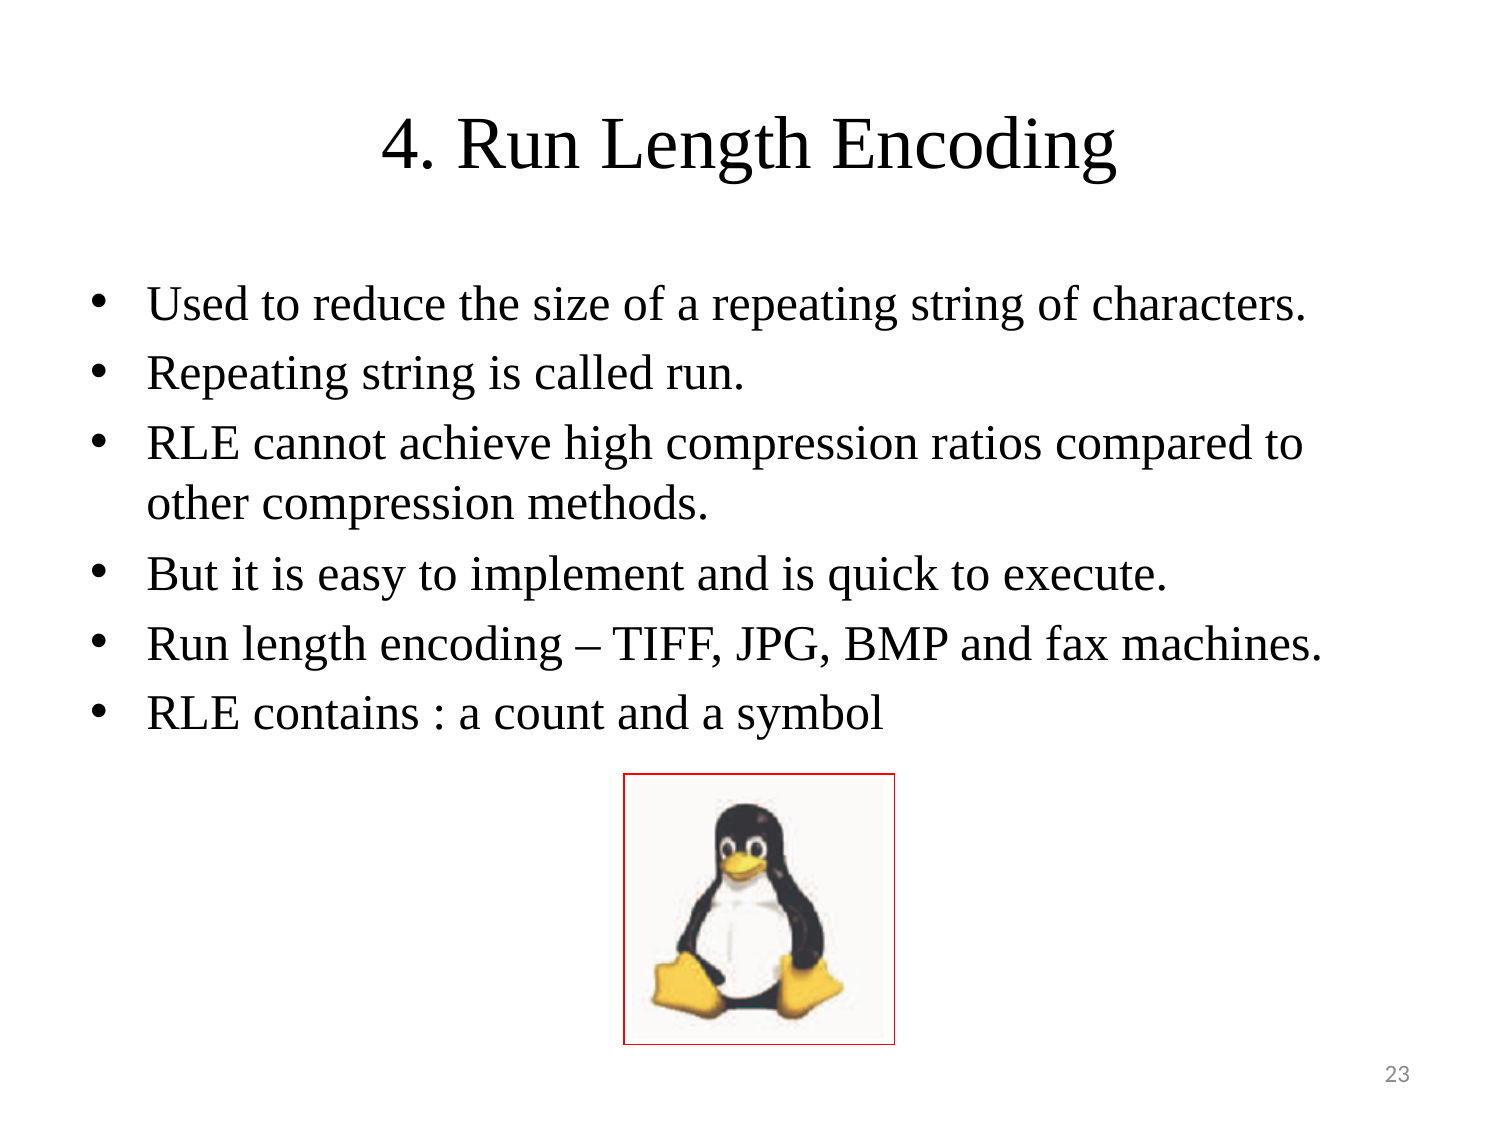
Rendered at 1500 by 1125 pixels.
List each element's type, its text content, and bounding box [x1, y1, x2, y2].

list Used to reduce the size of a repeating string of characters. Repeating string is called run. RLE cannot achieve high compression ratios compared to other compression methods. But it is easy to implement and is quick to execute. Run length encoding – TIFF, JPG, BMP and fax machines. RLE contains : a count and a symbol [75, 262, 1425, 1005]
picture [624, 774, 894, 1044]
title 4. Run Length Encoding [75, 45, 1425, 233]
slide_number 23 [1074, 1042, 1425, 1103]
